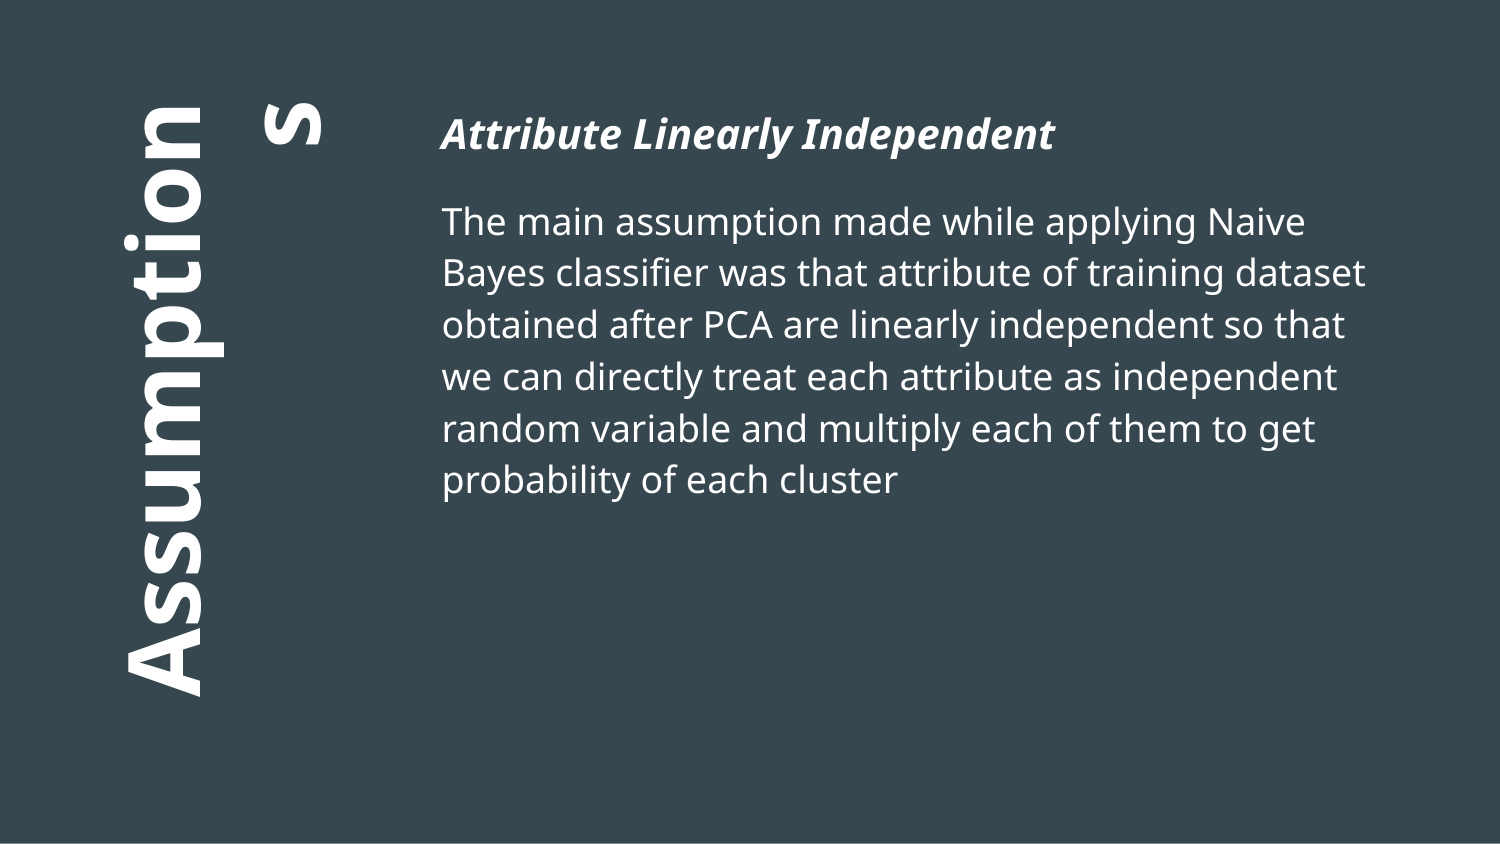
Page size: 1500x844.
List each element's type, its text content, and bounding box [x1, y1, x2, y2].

list Attribute Linearly Independent The main assumption made while applying Naive Bayes classifier was that attribute of training dataset obtained after PCA are linearly independent so that we can directly treat each attribute as independent random variable and multiply each of them to get probability of each cluster [426, 85, 1397, 752]
title Assumptions [108, 85, 356, 752]
